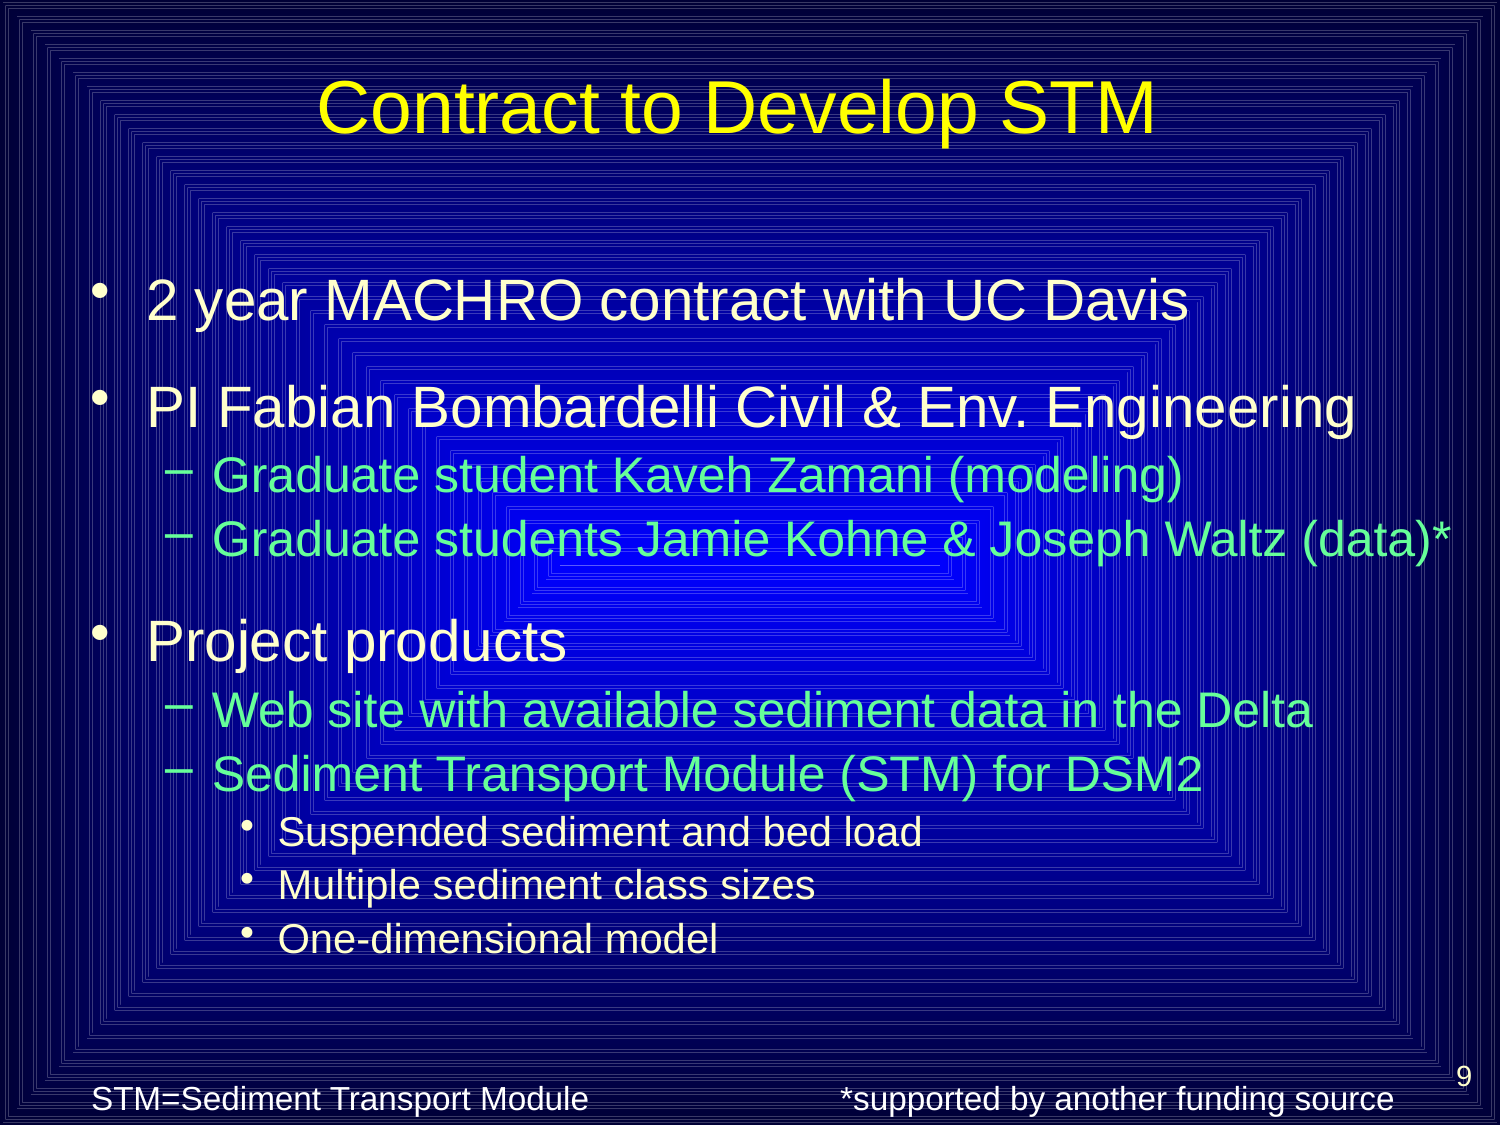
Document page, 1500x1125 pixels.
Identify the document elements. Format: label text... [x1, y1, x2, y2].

text_box *supported by another funding source [825, 1069, 1411, 1125]
list 2 year MACHRO contract with UC Davis PI Fabian Bombardelli Civil & Env. Engineering Graduate student Kaveh Zamani (modeling) Graduate students Jamie Kohne & Joseph Waltz (data)* Project products Web site with available sediment data in the Delta Sediment Transport Module (STM) for DSM2 Suspended sediment and bed load Multiple sediment class sizes One-dimensional model [74, 262, 1500, 1006]
slide_number 9 [1137, 1049, 1488, 1113]
title Contract to Develop STM [62, 37, 1413, 171]
text_box STM=Sediment Transport Module [76, 1069, 605, 1125]
